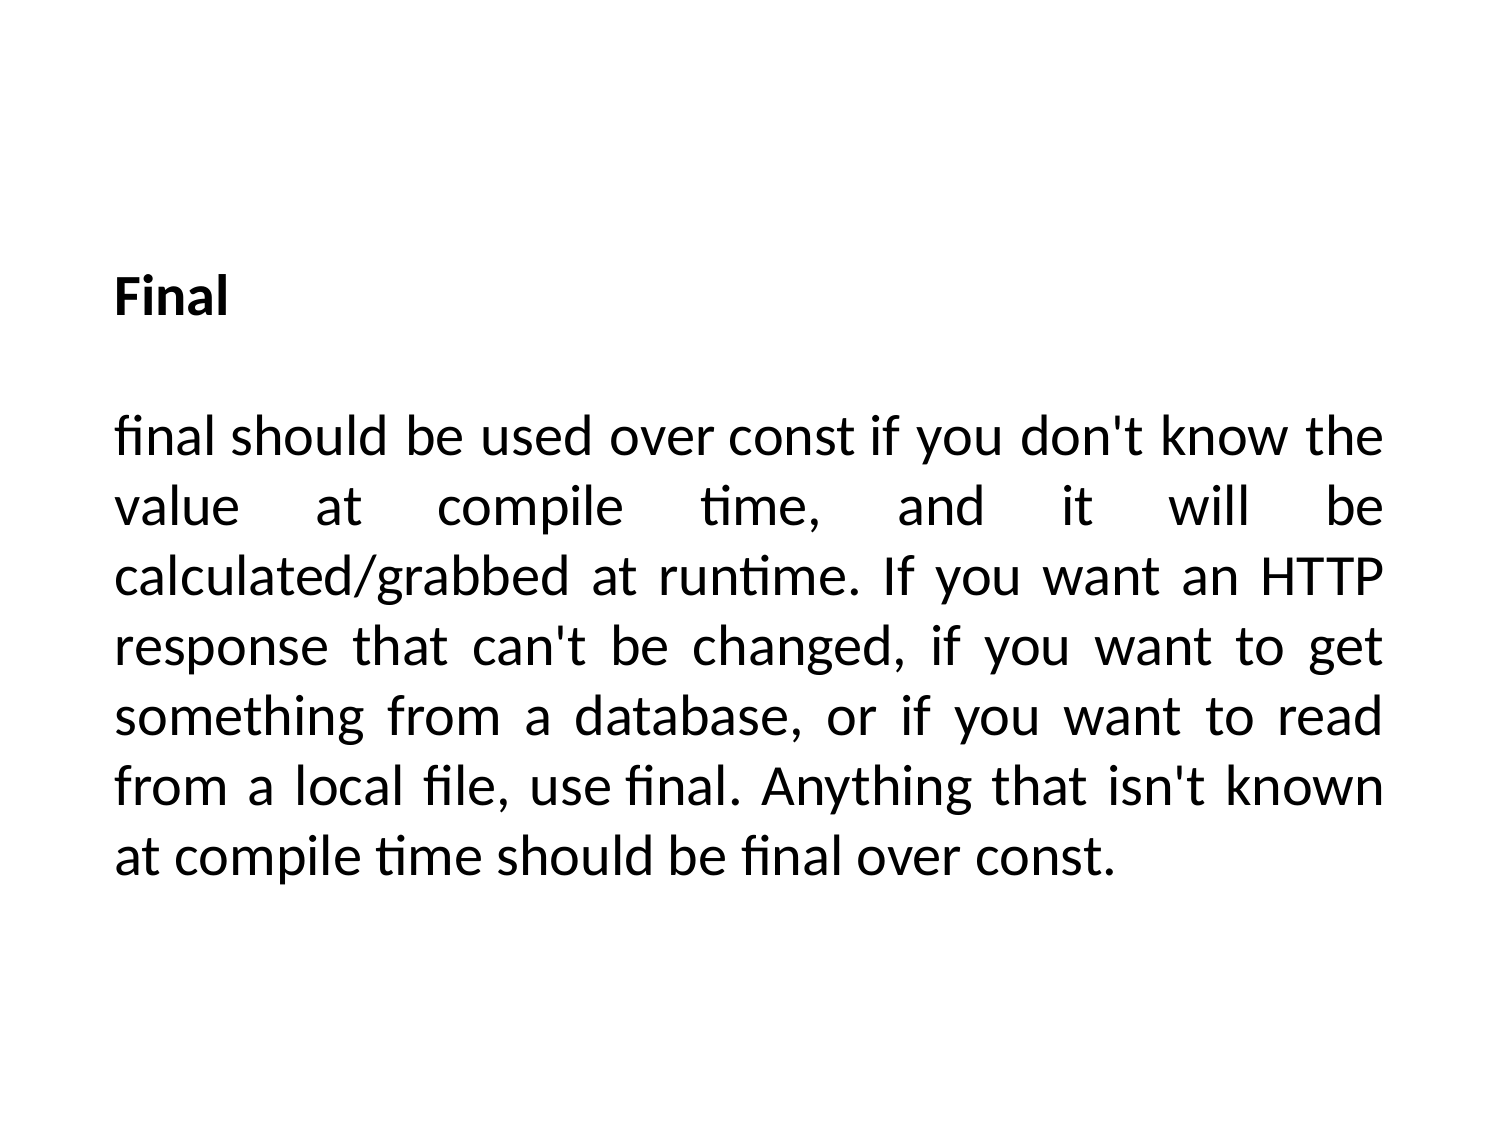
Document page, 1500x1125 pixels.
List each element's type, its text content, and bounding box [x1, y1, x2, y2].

text_box Final final should be used over const if you don't know the value at compile time, and it will be calculated/grabbed at runtime. If you want an HTTP response that can't be changed, if you want to get something from a database, or if you want to read from a local file, use final. Anything that isn't known at compile time should be final over const. [99, 249, 1400, 895]
